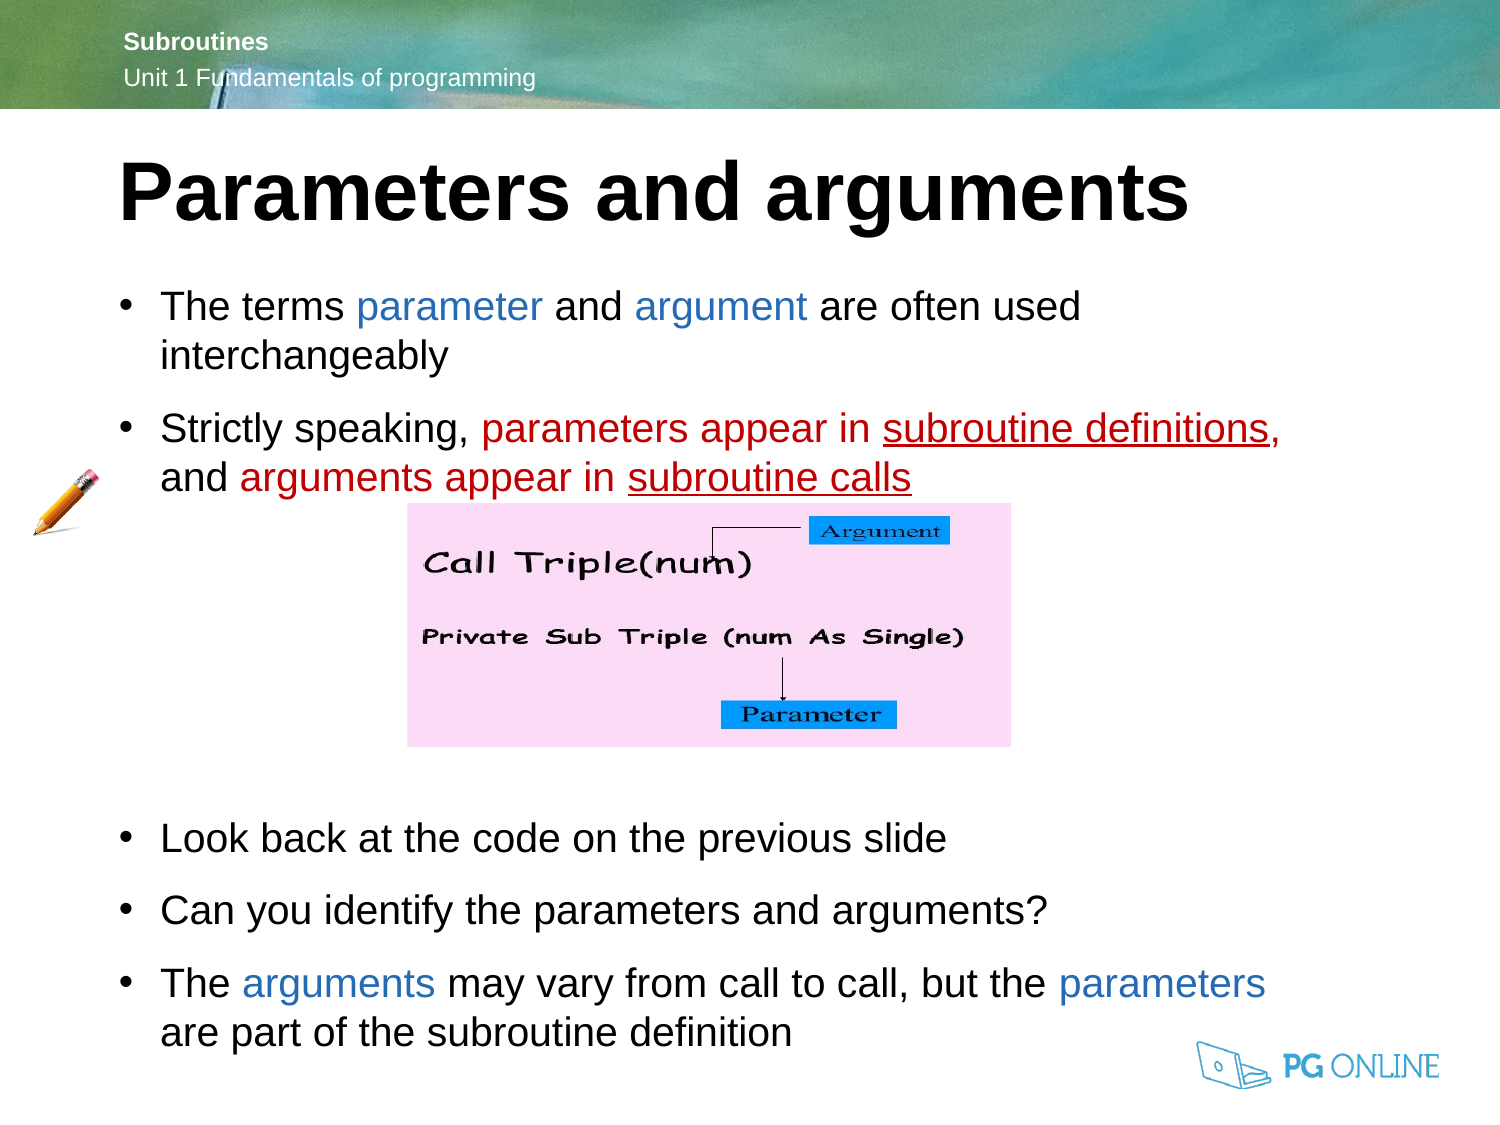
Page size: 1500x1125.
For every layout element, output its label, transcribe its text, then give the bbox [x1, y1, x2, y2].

picture [29, 467, 99, 538]
list Parameters and arguments [118, 148, 1401, 259]
list The terms parameter and argument are often used interchangeably Strictly speaking, parameters appear in subroutine definitions, and arguments appear in subroutine calls Look back at the code on the previous slide Can you identify the parameters and arguments? The arguments may vary from call to call, but the parameters are part of the subroutine definition [118, 279, 1317, 1071]
picture [407, 503, 1012, 747]
picture [0, 0, 1500, 109]
